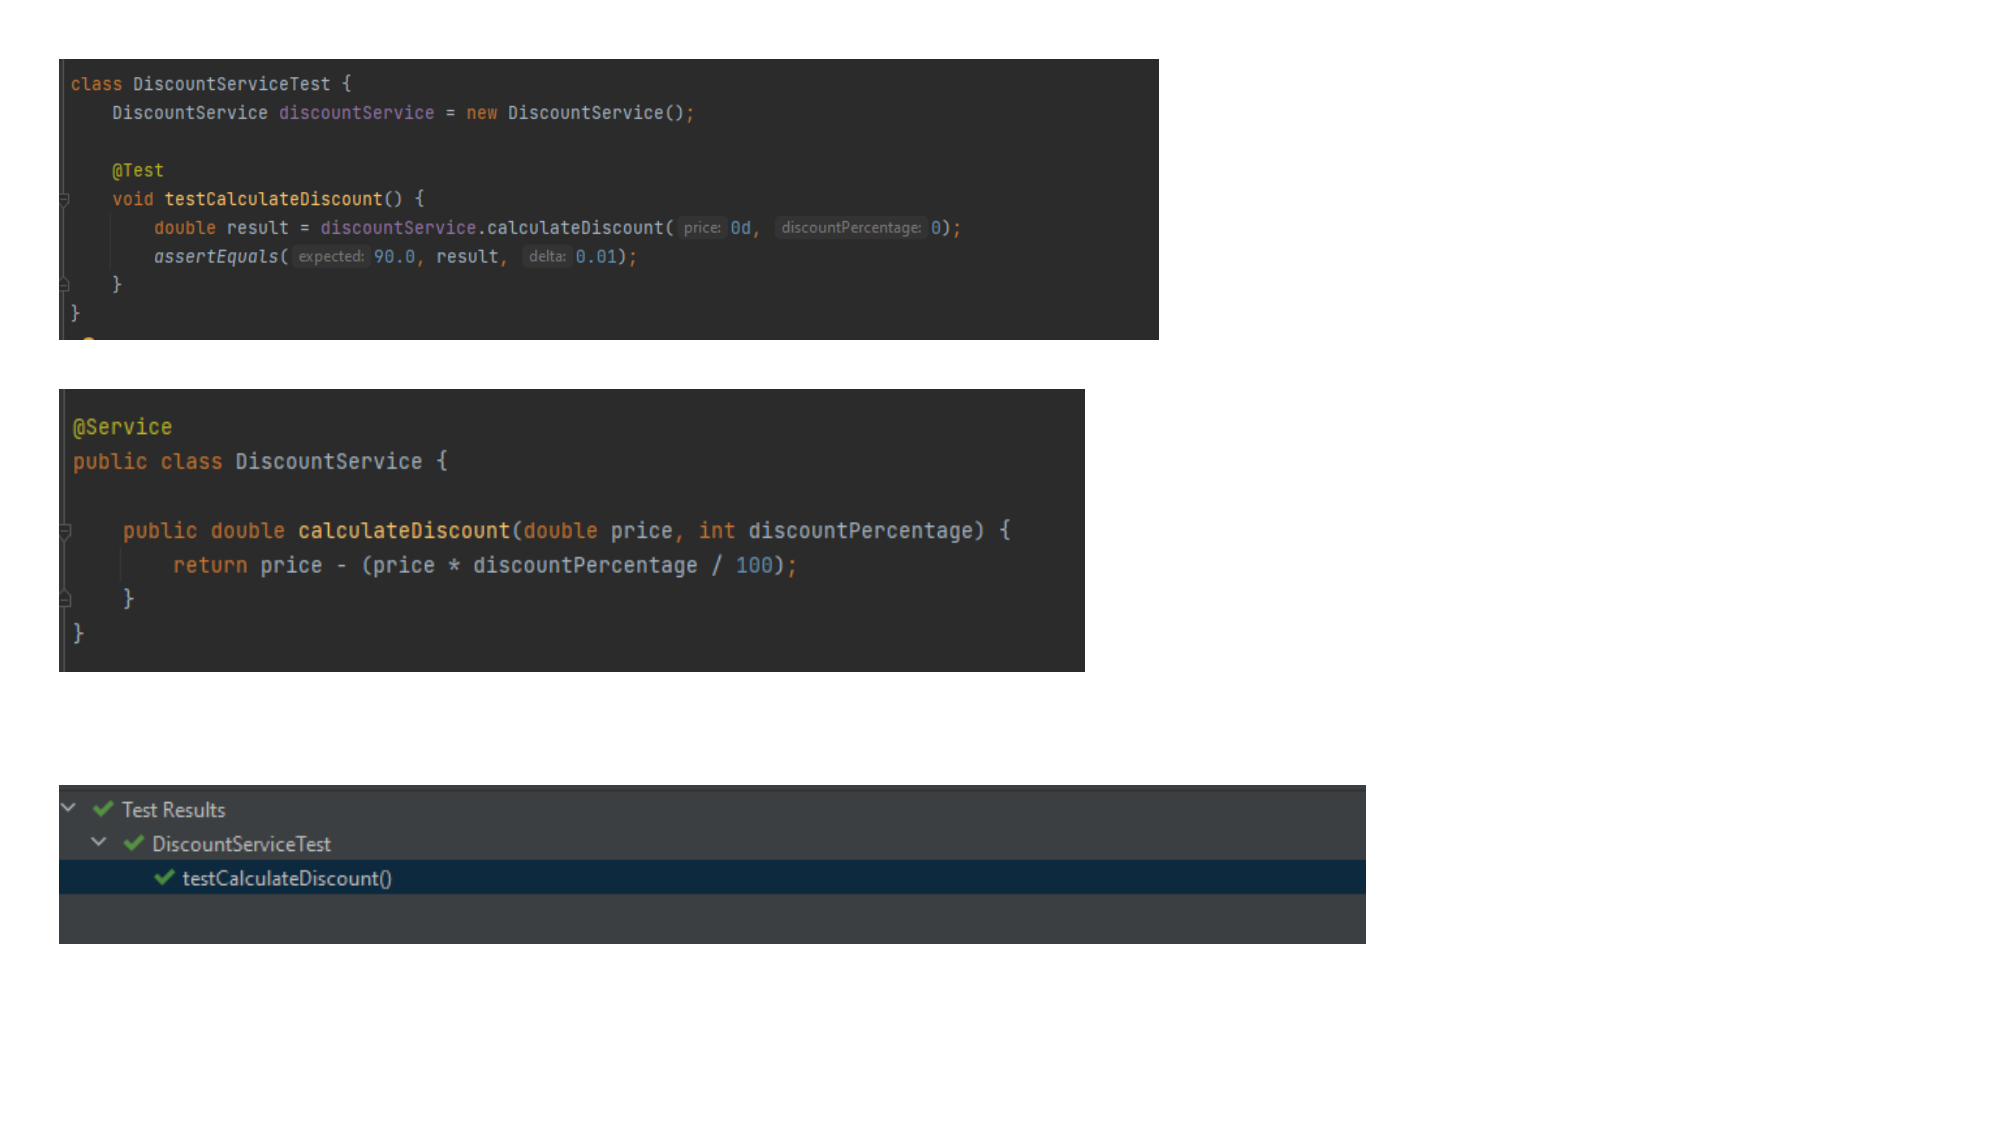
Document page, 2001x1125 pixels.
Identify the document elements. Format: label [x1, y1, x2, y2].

picture [59, 389, 1085, 672]
picture [59, 785, 1366, 944]
picture [59, 59, 1159, 340]
